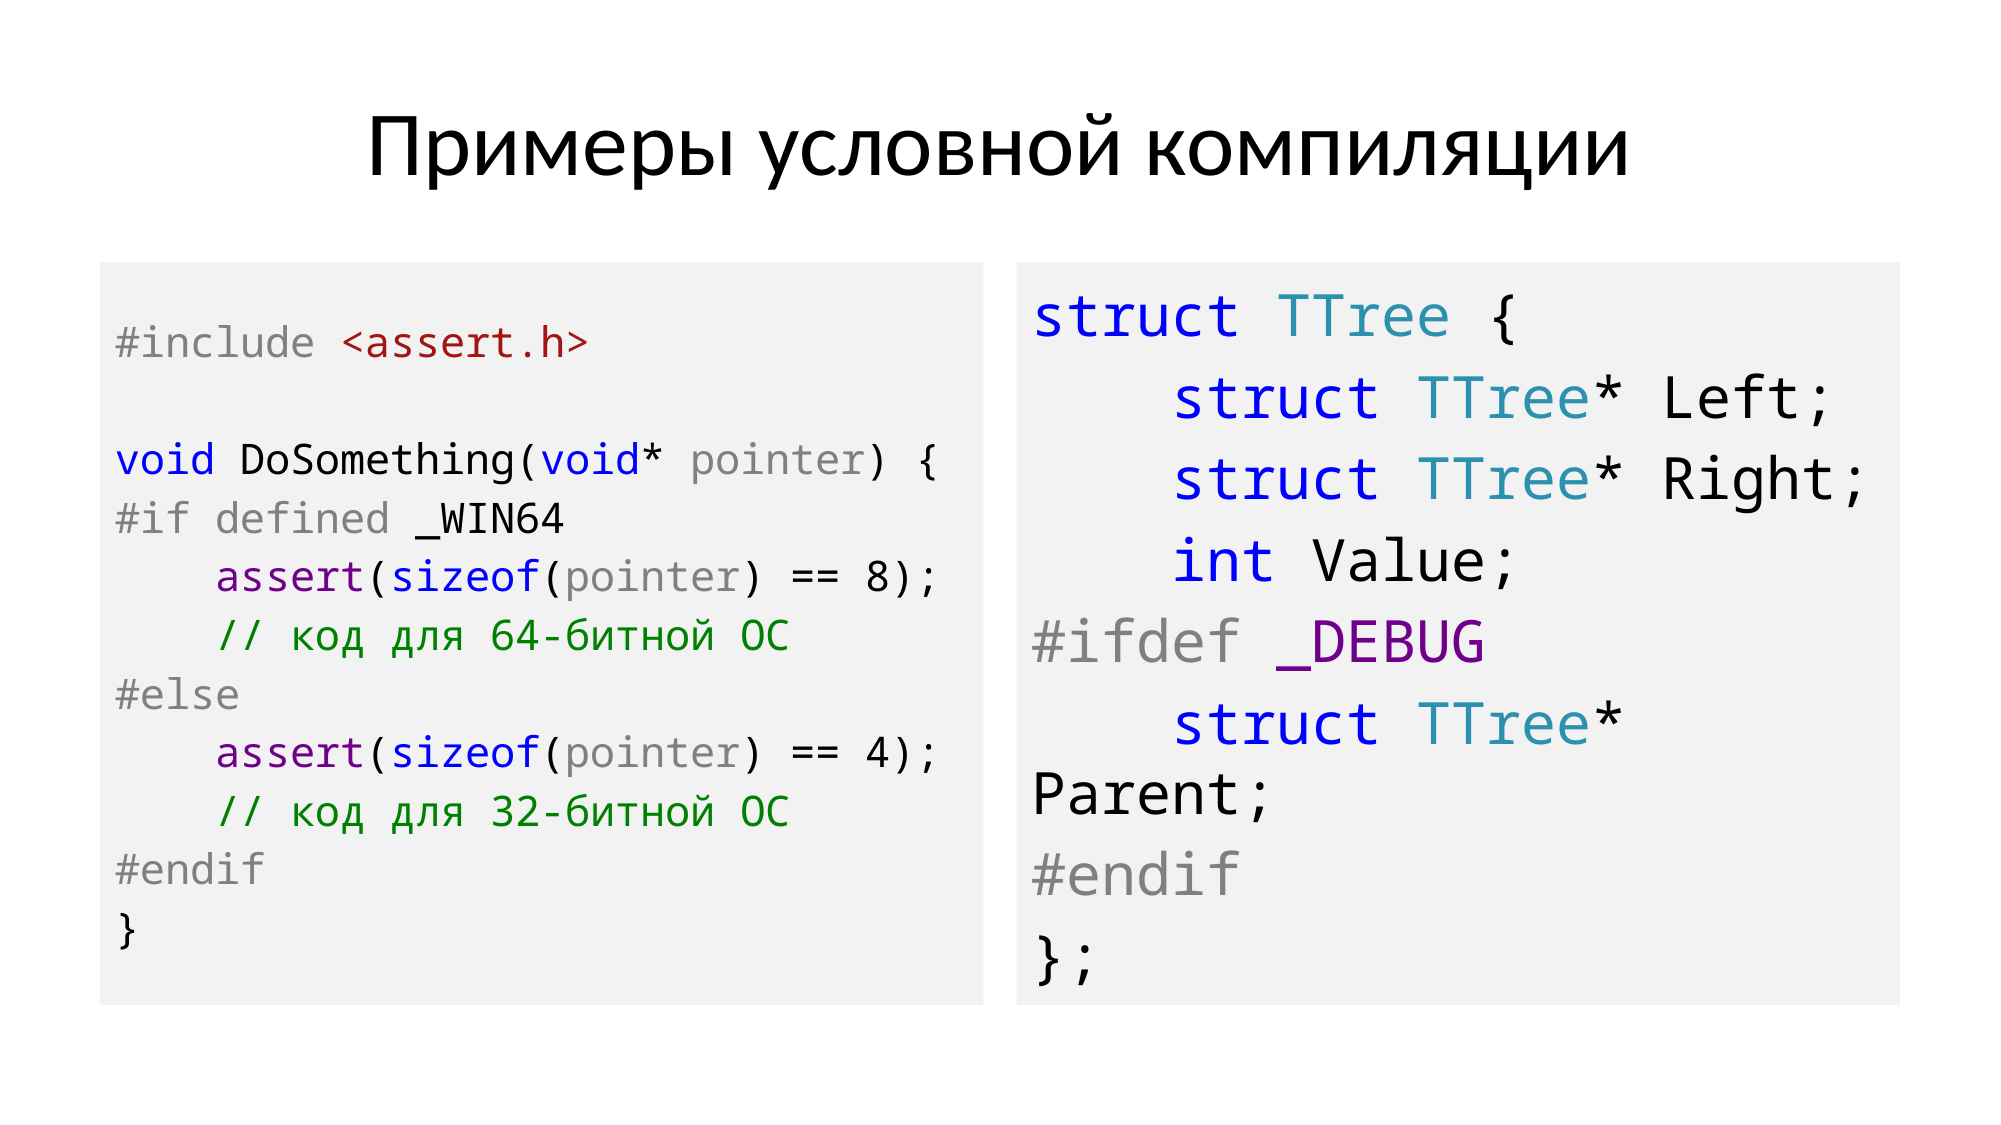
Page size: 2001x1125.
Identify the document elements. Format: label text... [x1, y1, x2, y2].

title Примеры условной компиляции [99, 45, 1900, 233]
list #include <assert.h> void DoSomething(void* pointer) { #if defined _WIN64 assert(sizeof(pointer) == 8); // код для 64-битной ОС #else assert(sizeof(pointer) == 4); // код для 32-битной ОС #endif } [99, 262, 984, 1005]
list struct TTree { struct TTree* Left; struct TTree* Right; int Value; #ifdef _DEBUG struct TTree* Parent; #endif }; [1016, 262, 1900, 1005]
